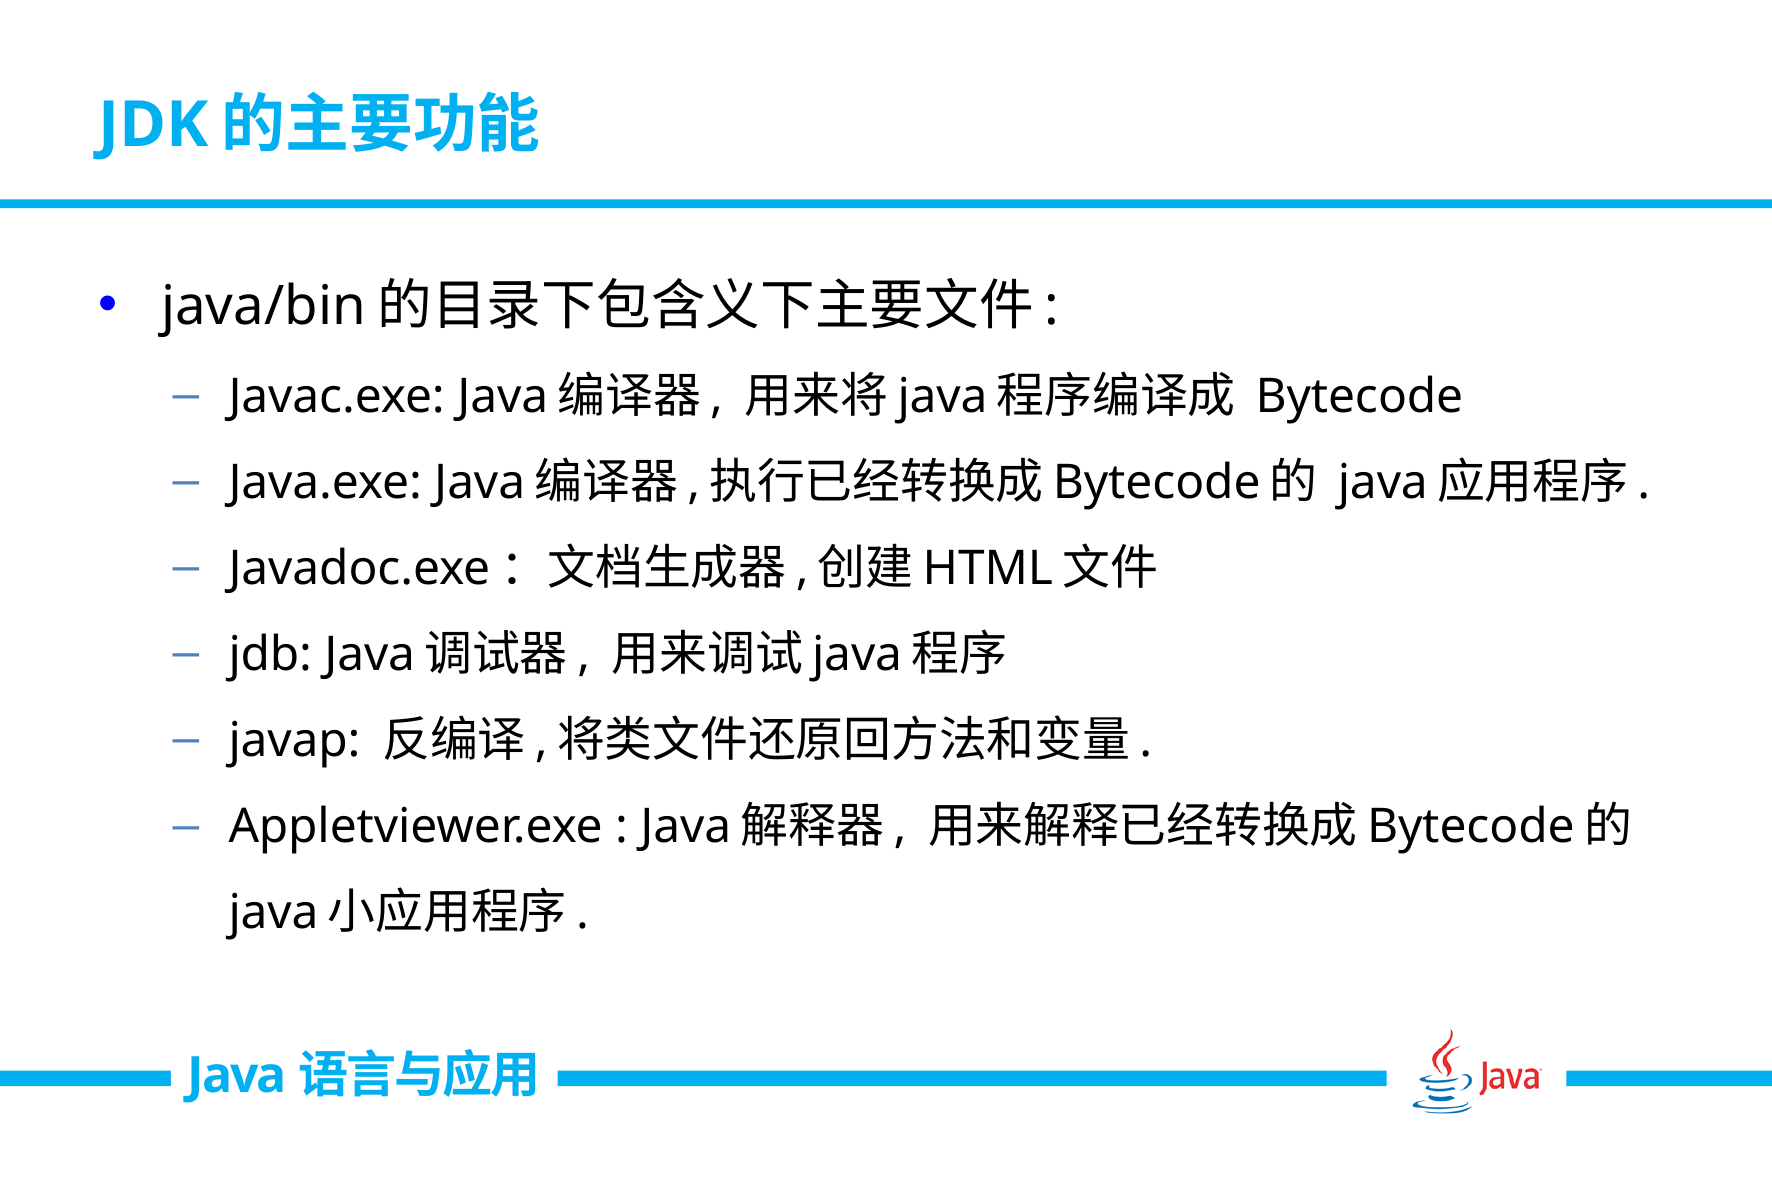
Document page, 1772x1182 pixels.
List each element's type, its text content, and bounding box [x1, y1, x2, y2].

list java/bin的目录下包含义下主要文件: Javac.exe: Java编译器, 用来将java程序编译成 Bytecode Java.exe: Java编译器,执行已经转换成Bytecode的 java应用程序. Javadoc.exe：文档生成器,创建HTML文件 jdb: Java调试器, 用来调试java程序 javap: 反编译,将类文件还原回方法和变量. Appletviewer.exe : Java解释器, 用来解释已经转换成Bytecode的java小应用程序. [80, 228, 1677, 1009]
title JDK的主要功能 [80, 73, 1677, 168]
picture [1386, 1019, 1567, 1117]
